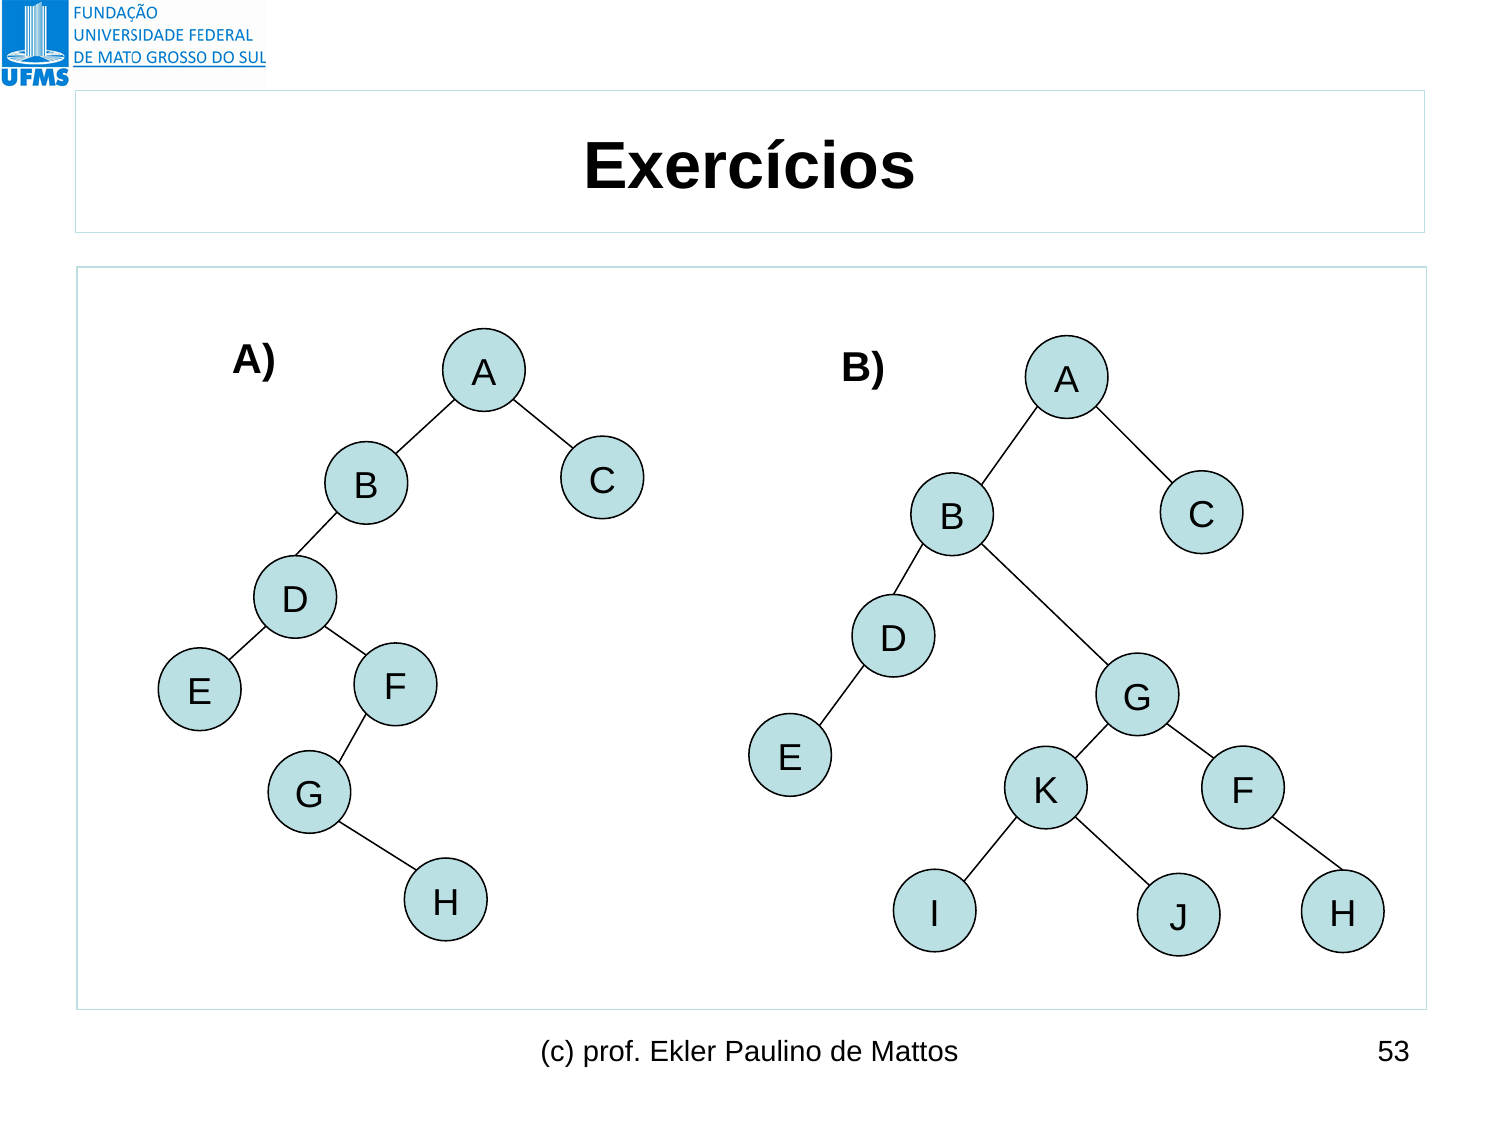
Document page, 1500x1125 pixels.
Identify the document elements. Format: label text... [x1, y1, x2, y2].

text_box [1074, 723, 1109, 759]
text_box D [852, 594, 935, 678]
text_box H [1301, 870, 1385, 953]
text_box C [560, 436, 644, 519]
footer (c) prof. Ekler Paulino de Mattos [512, 1024, 988, 1103]
text_box A [442, 328, 526, 412]
text_box C [1160, 470, 1243, 554]
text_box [1166, 723, 1214, 759]
text_box A) [217, 324, 291, 390]
text_box F [354, 642, 437, 726]
text_box B) [826, 332, 901, 397]
text_box K [1004, 746, 1088, 829]
picture [0, 0, 266, 88]
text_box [338, 821, 417, 871]
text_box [981, 405, 1038, 486]
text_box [512, 399, 574, 449]
title Exercícios [75, 90, 1425, 233]
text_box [893, 543, 924, 595]
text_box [338, 713, 367, 763]
text_box D [253, 556, 337, 639]
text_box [963, 816, 1017, 882]
text_box A [1025, 335, 1108, 419]
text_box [981, 543, 1109, 666]
text_box E [748, 713, 832, 797]
text_box [76, 267, 1427, 1010]
text_box F [1201, 746, 1285, 829]
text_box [1272, 816, 1344, 871]
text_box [395, 399, 455, 454]
slide_number 53 [1074, 1024, 1426, 1103]
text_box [295, 511, 338, 556]
text_box H [404, 858, 488, 941]
text_box E [158, 647, 242, 731]
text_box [1075, 816, 1150, 886]
text_box B [910, 472, 994, 556]
text_box G [1096, 653, 1179, 736]
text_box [228, 626, 267, 661]
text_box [819, 664, 865, 726]
text_box I [893, 869, 977, 952]
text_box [324, 626, 367, 656]
text_box B [324, 441, 408, 525]
text_box J [1137, 873, 1221, 956]
text_box G [268, 750, 351, 834]
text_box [1095, 405, 1173, 484]
